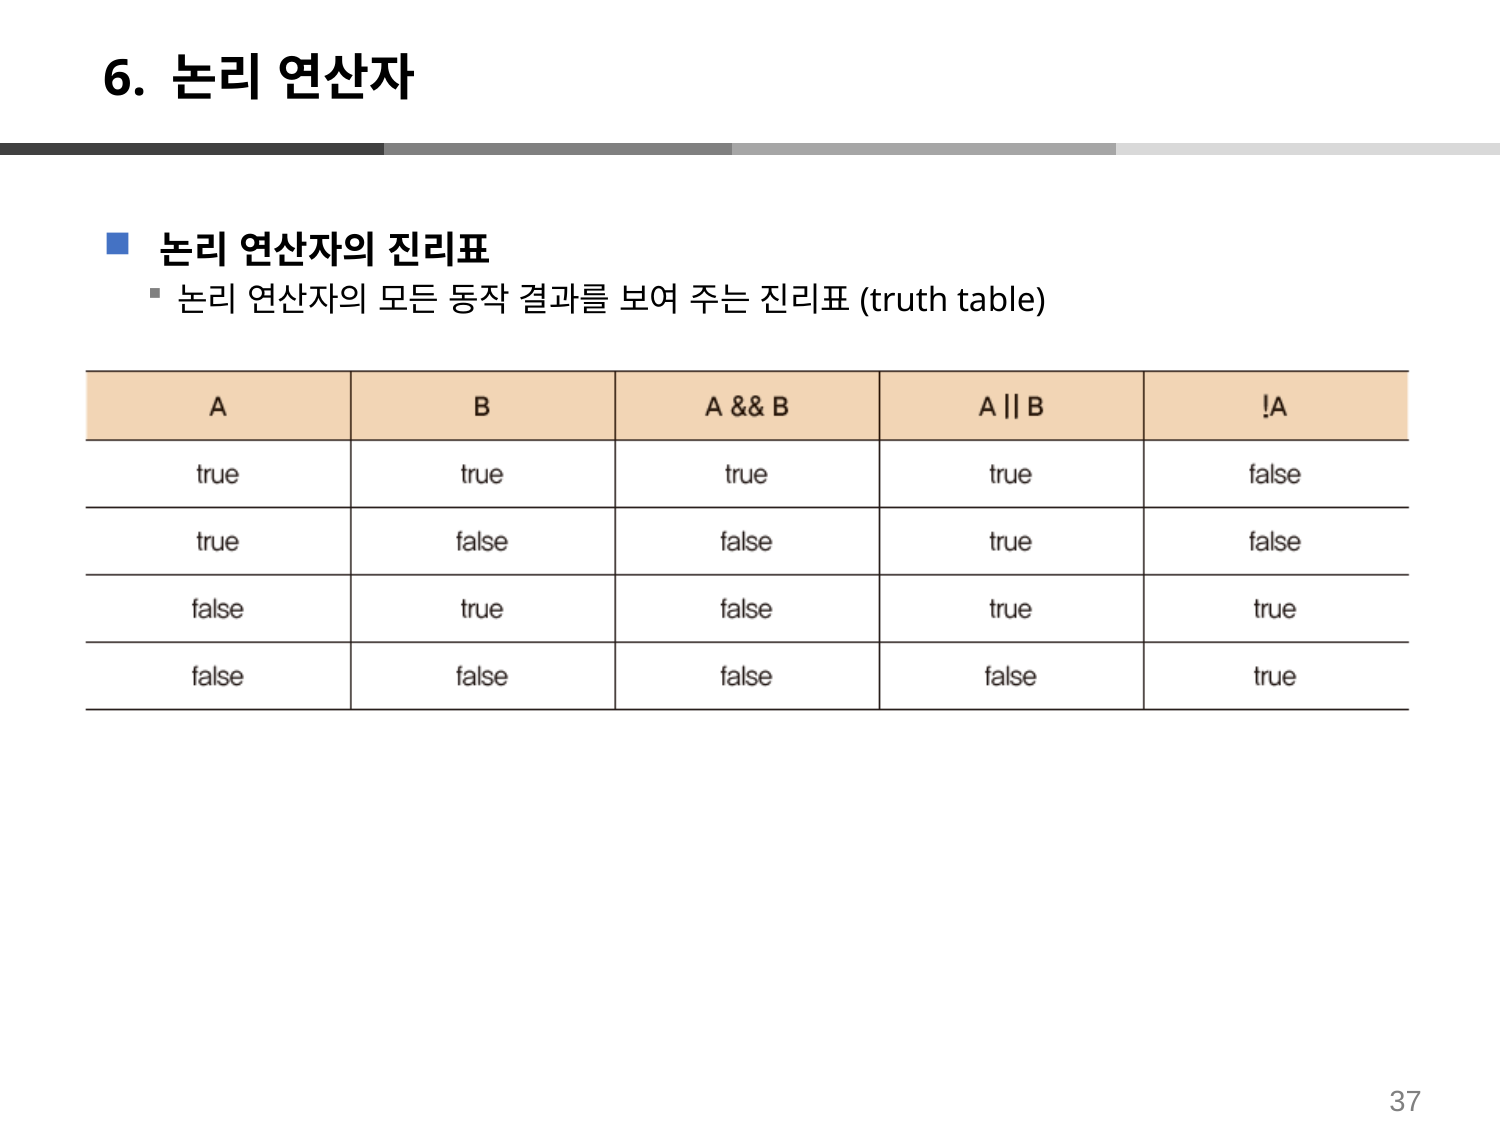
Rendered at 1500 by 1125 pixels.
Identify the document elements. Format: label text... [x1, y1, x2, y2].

title 6. 논리 연산자 [88, 30, 1211, 121]
list 논리 연산자의 진리표 논리 연산자의 모든 동작 결과를 보여 주는 진리표(truth table) [88, 196, 1436, 1083]
picture [72, 355, 1428, 720]
